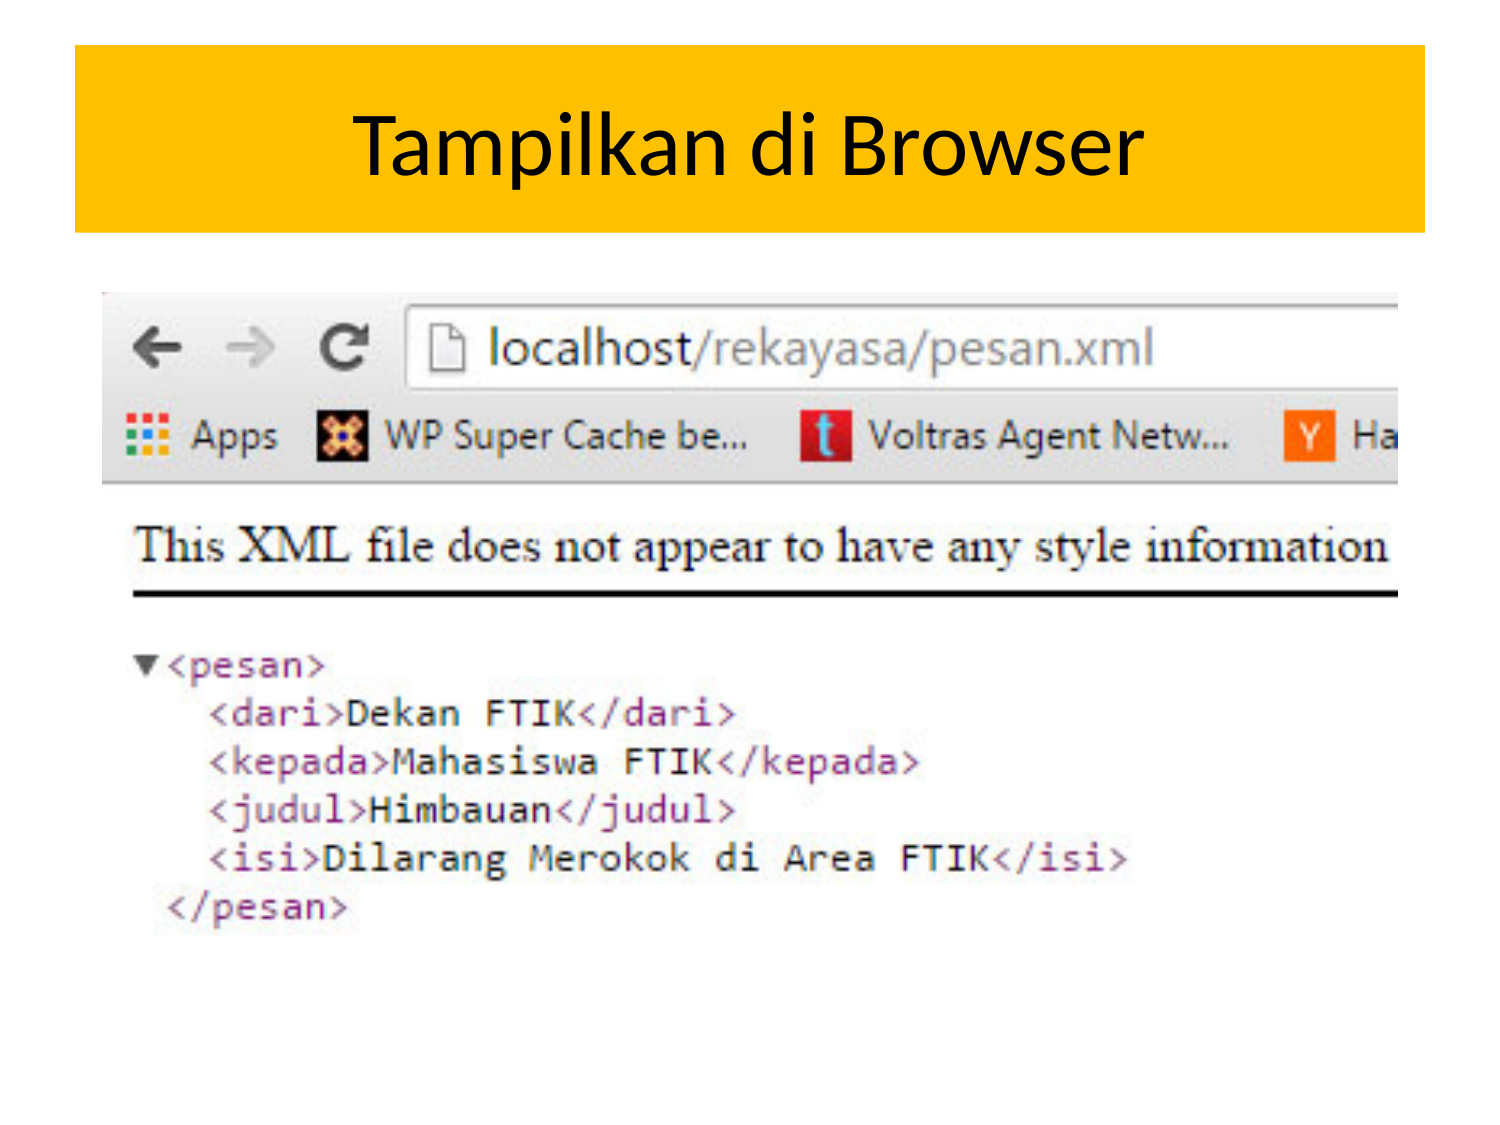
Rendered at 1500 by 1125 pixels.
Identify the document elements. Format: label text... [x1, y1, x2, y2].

title Tampilkan di Browser [75, 45, 1425, 233]
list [102, 292, 1398, 976]
